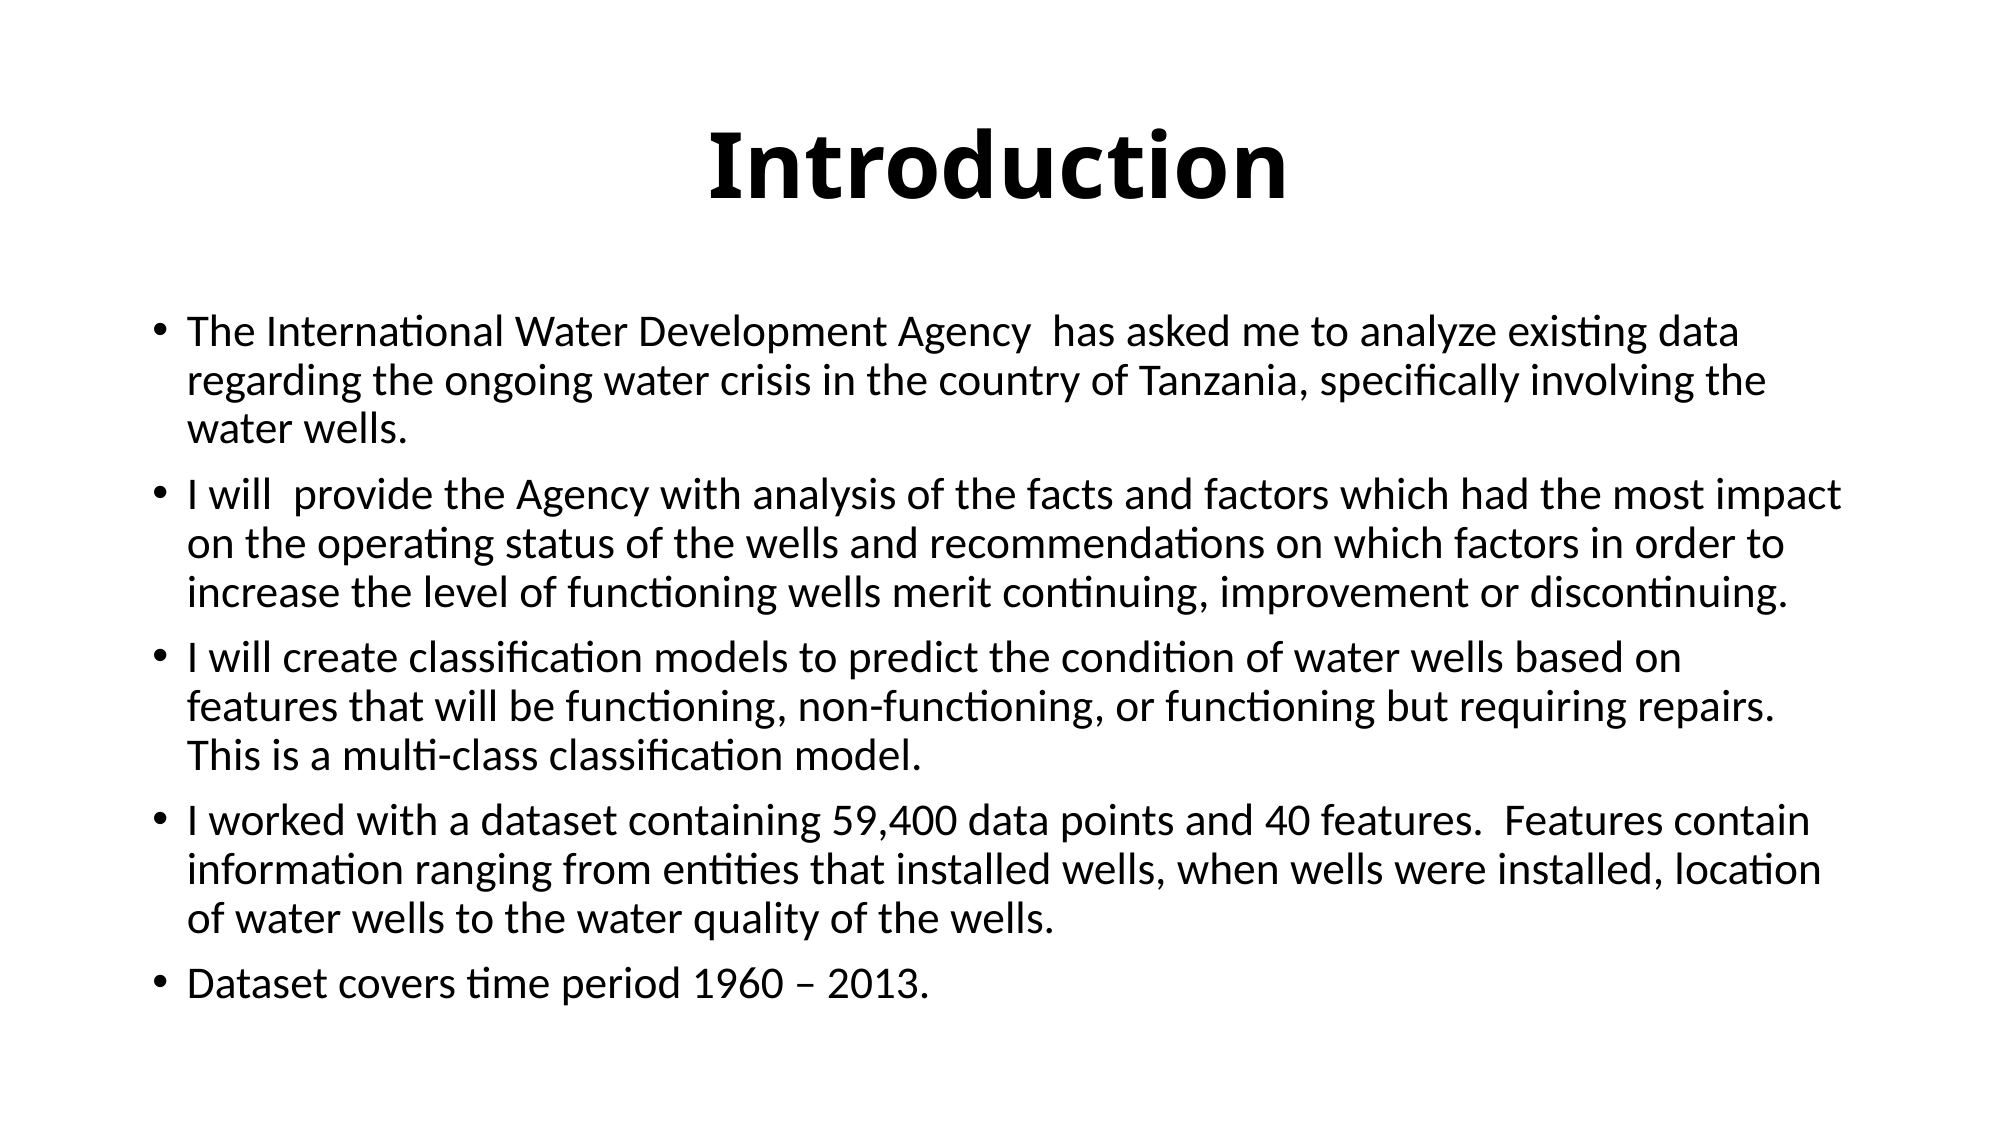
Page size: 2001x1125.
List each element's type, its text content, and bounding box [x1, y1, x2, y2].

list The International Water Development Agency has asked me to analyze existing data regarding the ongoing water crisis in the country of Tanzania, specifically involving the water wells. I will provide the Agency with analysis of the facts and factors which had the most impact on the operating status of the wells and recommendations on which factors in order to increase the level of functioning wells merit continuing, improvement or discontinuing. I will create classification models to predict the condition of water wells based on features that will be functioning, non-functioning, or functioning but requiring repairs. This is a multi-class classification model. I worked with a dataset containing 59,400 data points and 40 features. Features contain information ranging from entities that installed wells, when wells were installed, location of water wells to the water quality of the wells. Dataset covers time period 1960 – 2013. [137, 299, 1863, 1066]
title Introduction [137, 59, 1863, 278]
